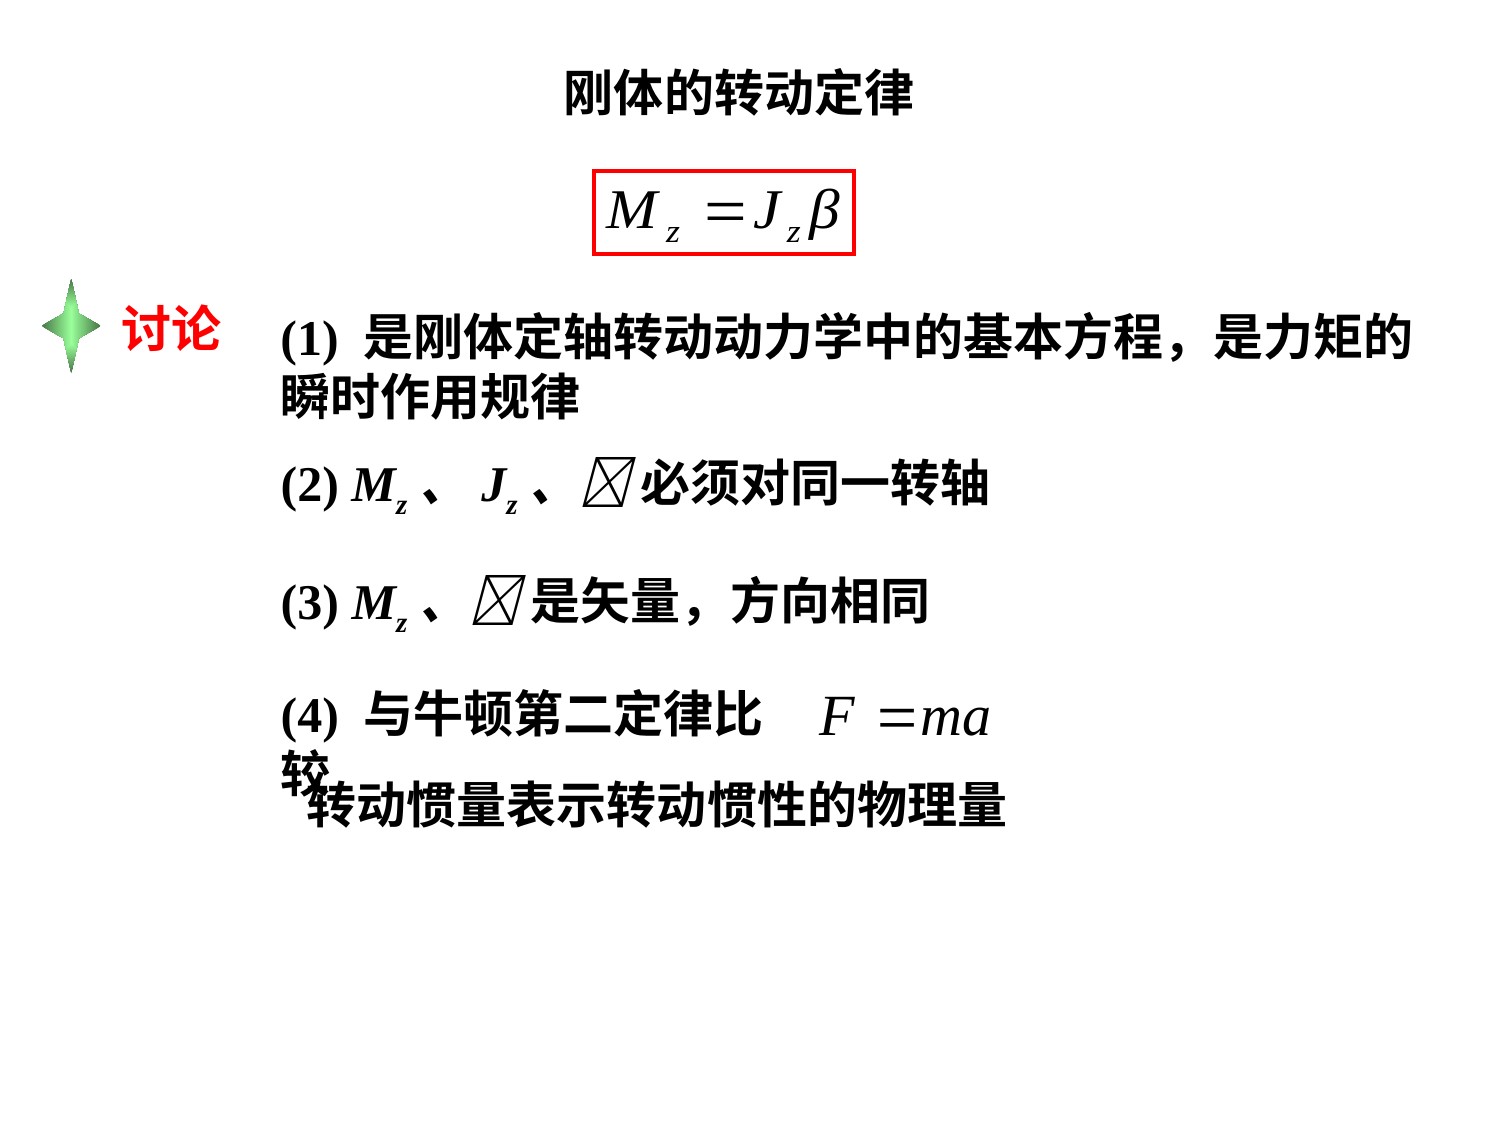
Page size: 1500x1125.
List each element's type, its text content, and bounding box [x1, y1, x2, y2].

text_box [809, 667, 1003, 751]
text_box (2) Mz、Jz、 必须对同一转轴 [265, 444, 1123, 528]
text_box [596, 172, 852, 253]
text_box (1) 是刚体定轴转动动力学中的基本方程，是力矩的瞬时作用规律 [265, 298, 1448, 433]
text_box (3) Mz、 是矢量，方向相同 [265, 562, 960, 646]
text_box (4) 与牛顿第二定律比较 [265, 674, 826, 810]
text_box 刚体的转动定律 [549, 54, 939, 130]
text_box [41, 278, 101, 374]
text_box 讨论 [76, 290, 266, 366]
text_box 转动惯量表示转动惯性的物理量 [292, 766, 1061, 841]
